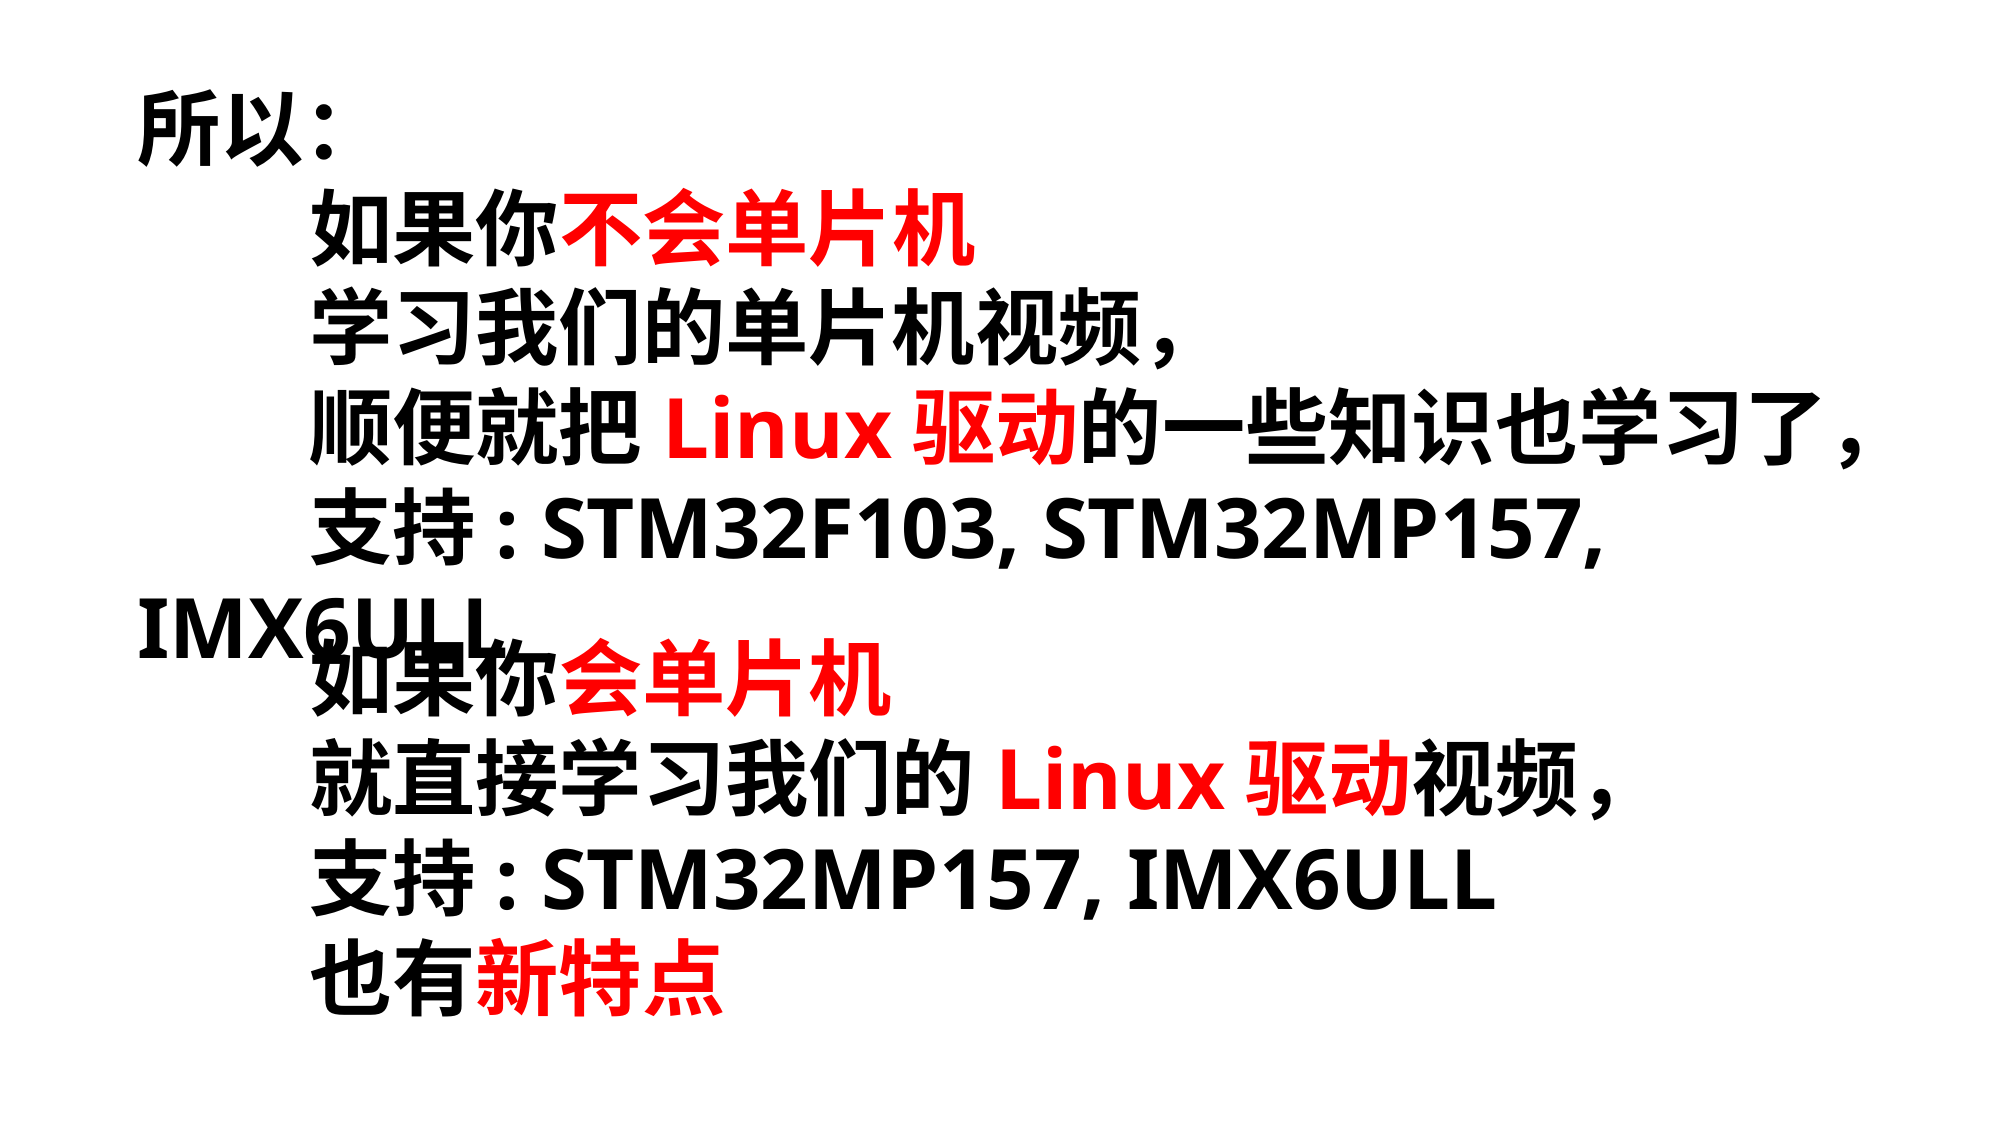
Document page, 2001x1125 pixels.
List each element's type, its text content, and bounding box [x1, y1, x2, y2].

text_box 所以： 如果你不会单片机 学习我们的单片机视频， 顺便就把Linux驱动的一些知识也学习了， 支持: STM32F103, STM32MP157, IMX6ULL [122, 68, 1941, 683]
text_box 如果你会单片机 就直接学习我们的Linux驱动视频， 支持: STM32MP157, IMX6ULL 也有新特点 [122, 618, 1811, 1034]
